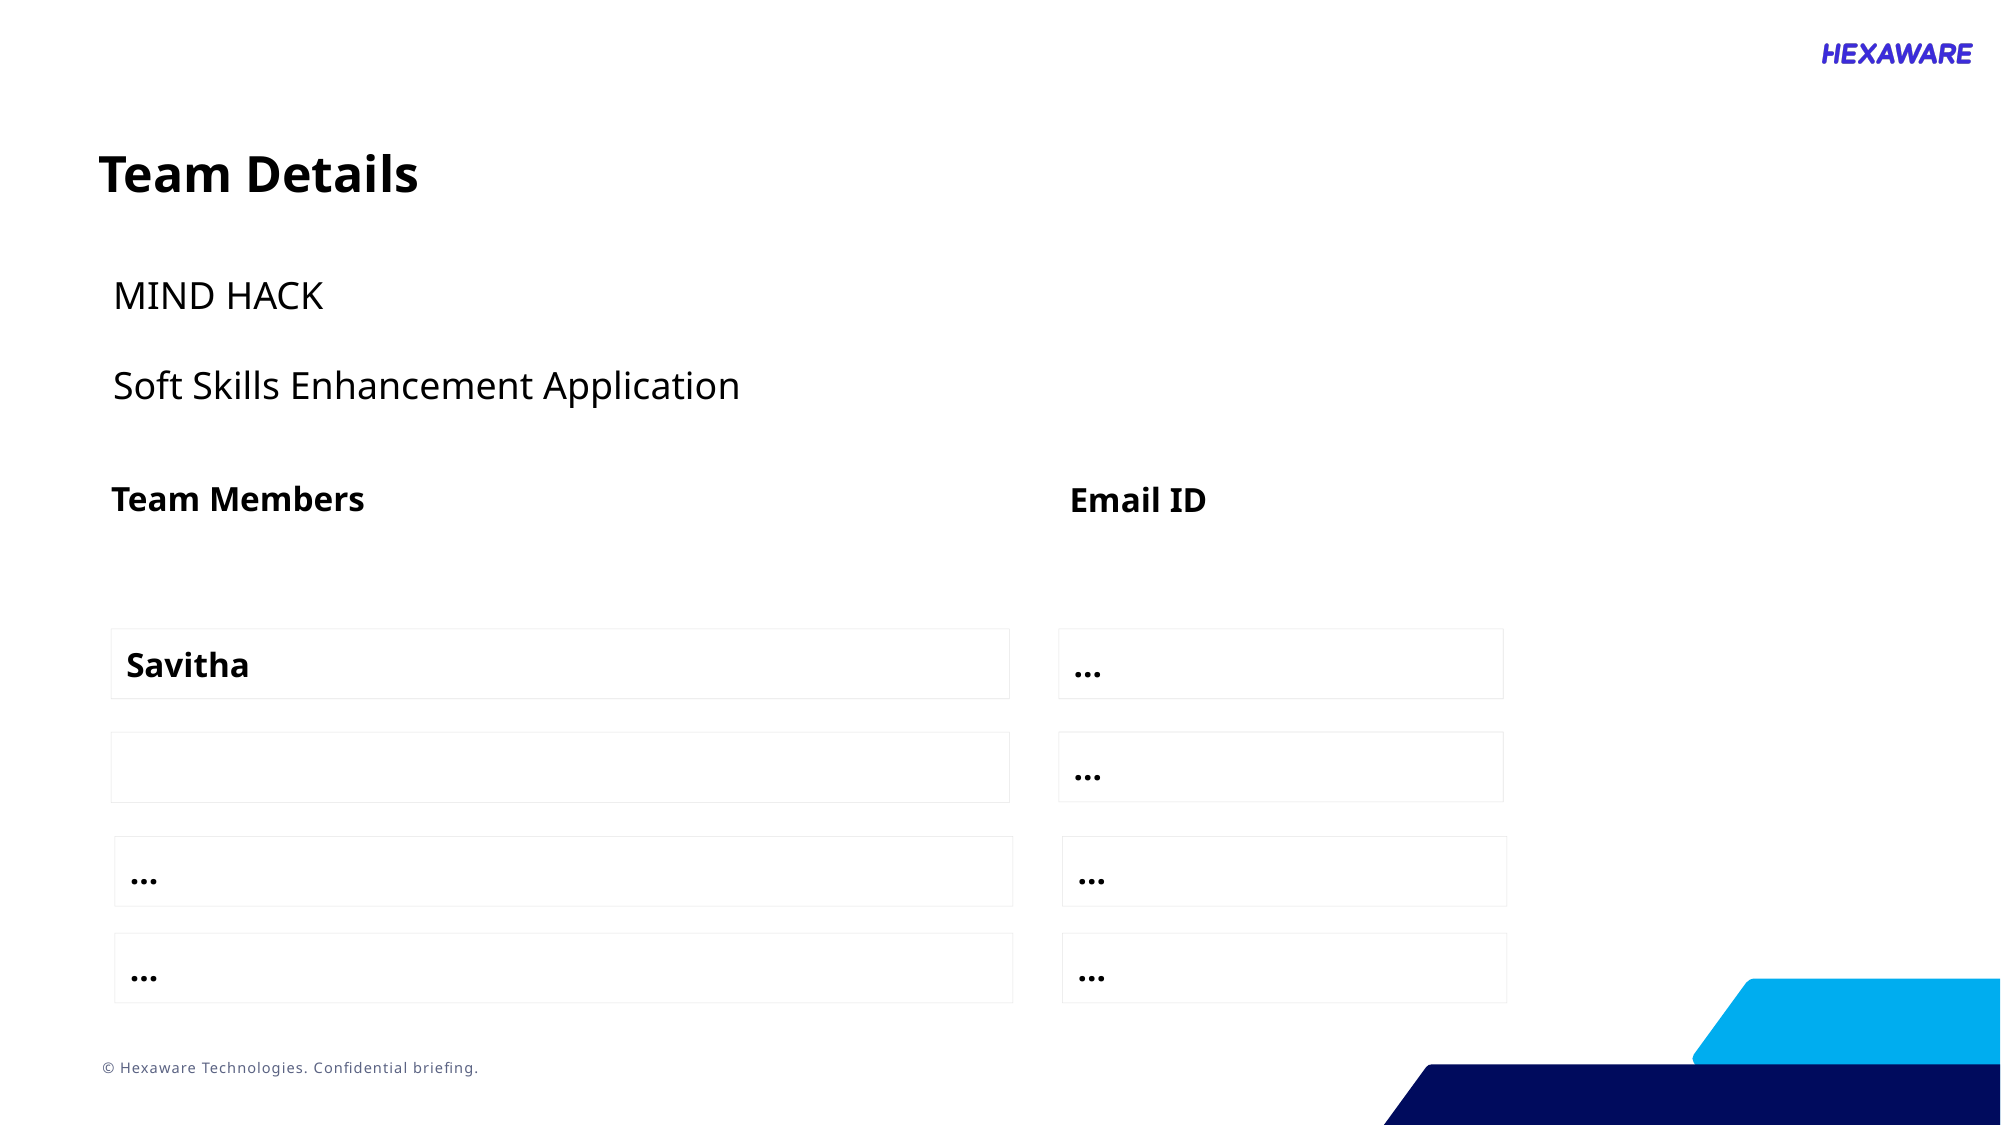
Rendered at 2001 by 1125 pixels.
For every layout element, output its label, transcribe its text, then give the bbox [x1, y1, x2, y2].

picture [1822, 43, 1973, 64]
text_box MIND HACK Soft Skills Enhancement Application [98, 265, 1247, 415]
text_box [111, 477, 1507, 1004]
list Team Details [98, 143, 1439, 204]
